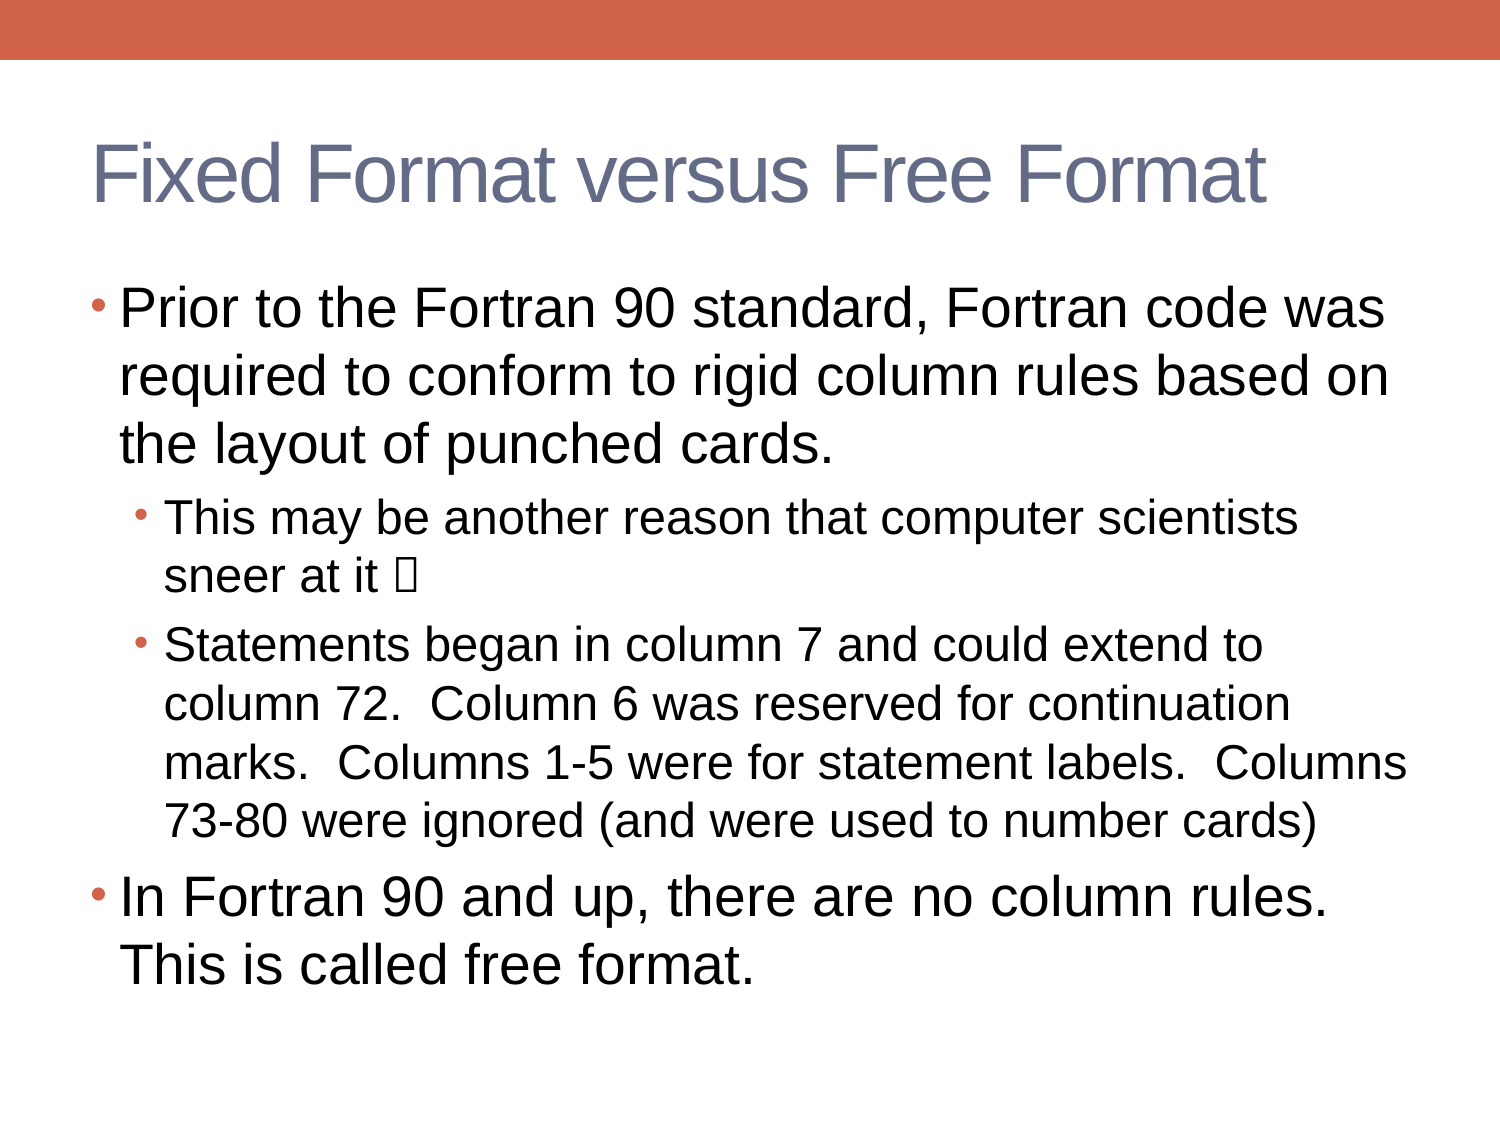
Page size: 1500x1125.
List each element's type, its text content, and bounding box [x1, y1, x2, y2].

list Prior to the Fortran 90 standard, Fortran code was required to conform to rigid column rules based on the layout of punched cards. This may be another reason that computer scientists sneer at it  Statements began in column 7 and could extend to column 72. Column 6 was reserved for continuation marks. Columns 1-5 were for statement labels. Columns 73-80 were ignored (and were used to number cards) In Fortran 90 and up, there are no column rules. This is called free format. [75, 262, 1425, 1063]
title Fixed Format versus Free Format [75, 87, 1425, 250]
